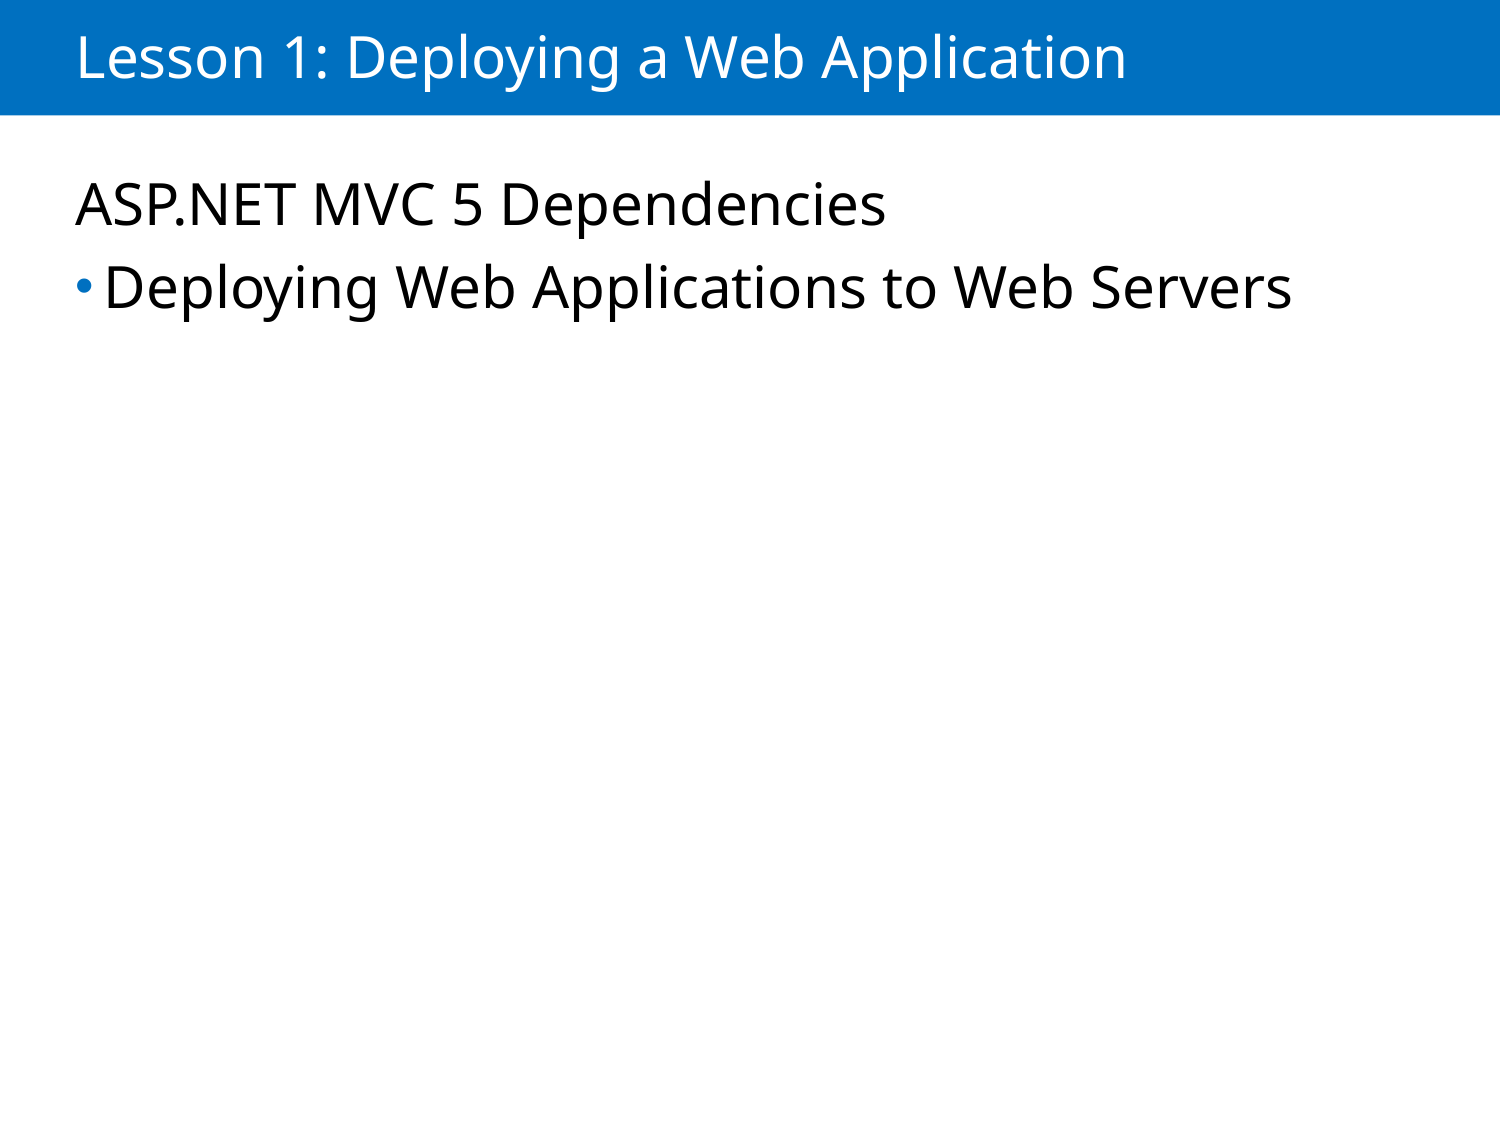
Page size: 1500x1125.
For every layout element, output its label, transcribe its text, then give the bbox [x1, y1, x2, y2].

list ASP.NET MVC 5 Dependencies Deploying Web Applications to Web Servers [74, 167, 1408, 1013]
title Lesson 1: Deploying a Web Application [75, 0, 1351, 122]
